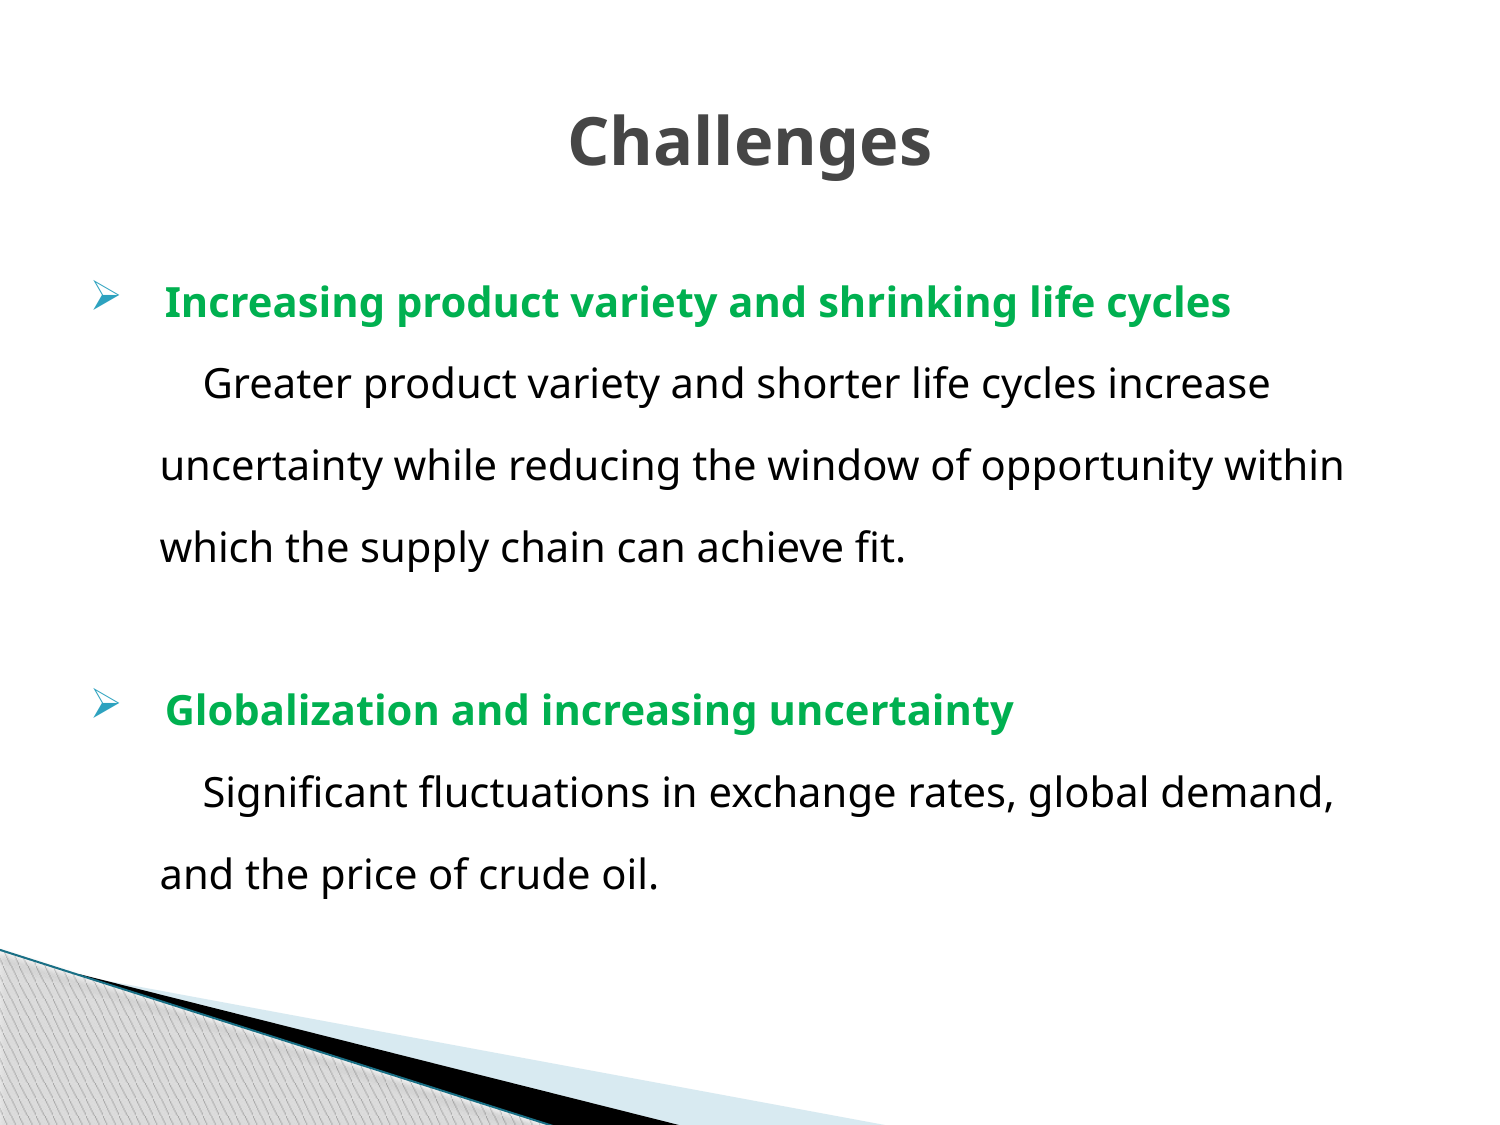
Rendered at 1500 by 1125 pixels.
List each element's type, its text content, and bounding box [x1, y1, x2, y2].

list Increasing product variety and shrinking life cycles Greater product variety and shorter life cycles increase uncertainty while reducing the window of opportunity within which the supply chain can achieve fit. Globalization and increasing uncertainty Significant fluctuations in exchange rates, global demand, and the price of crude oil. [75, 243, 1425, 1000]
title Challenges [75, 45, 1425, 233]
